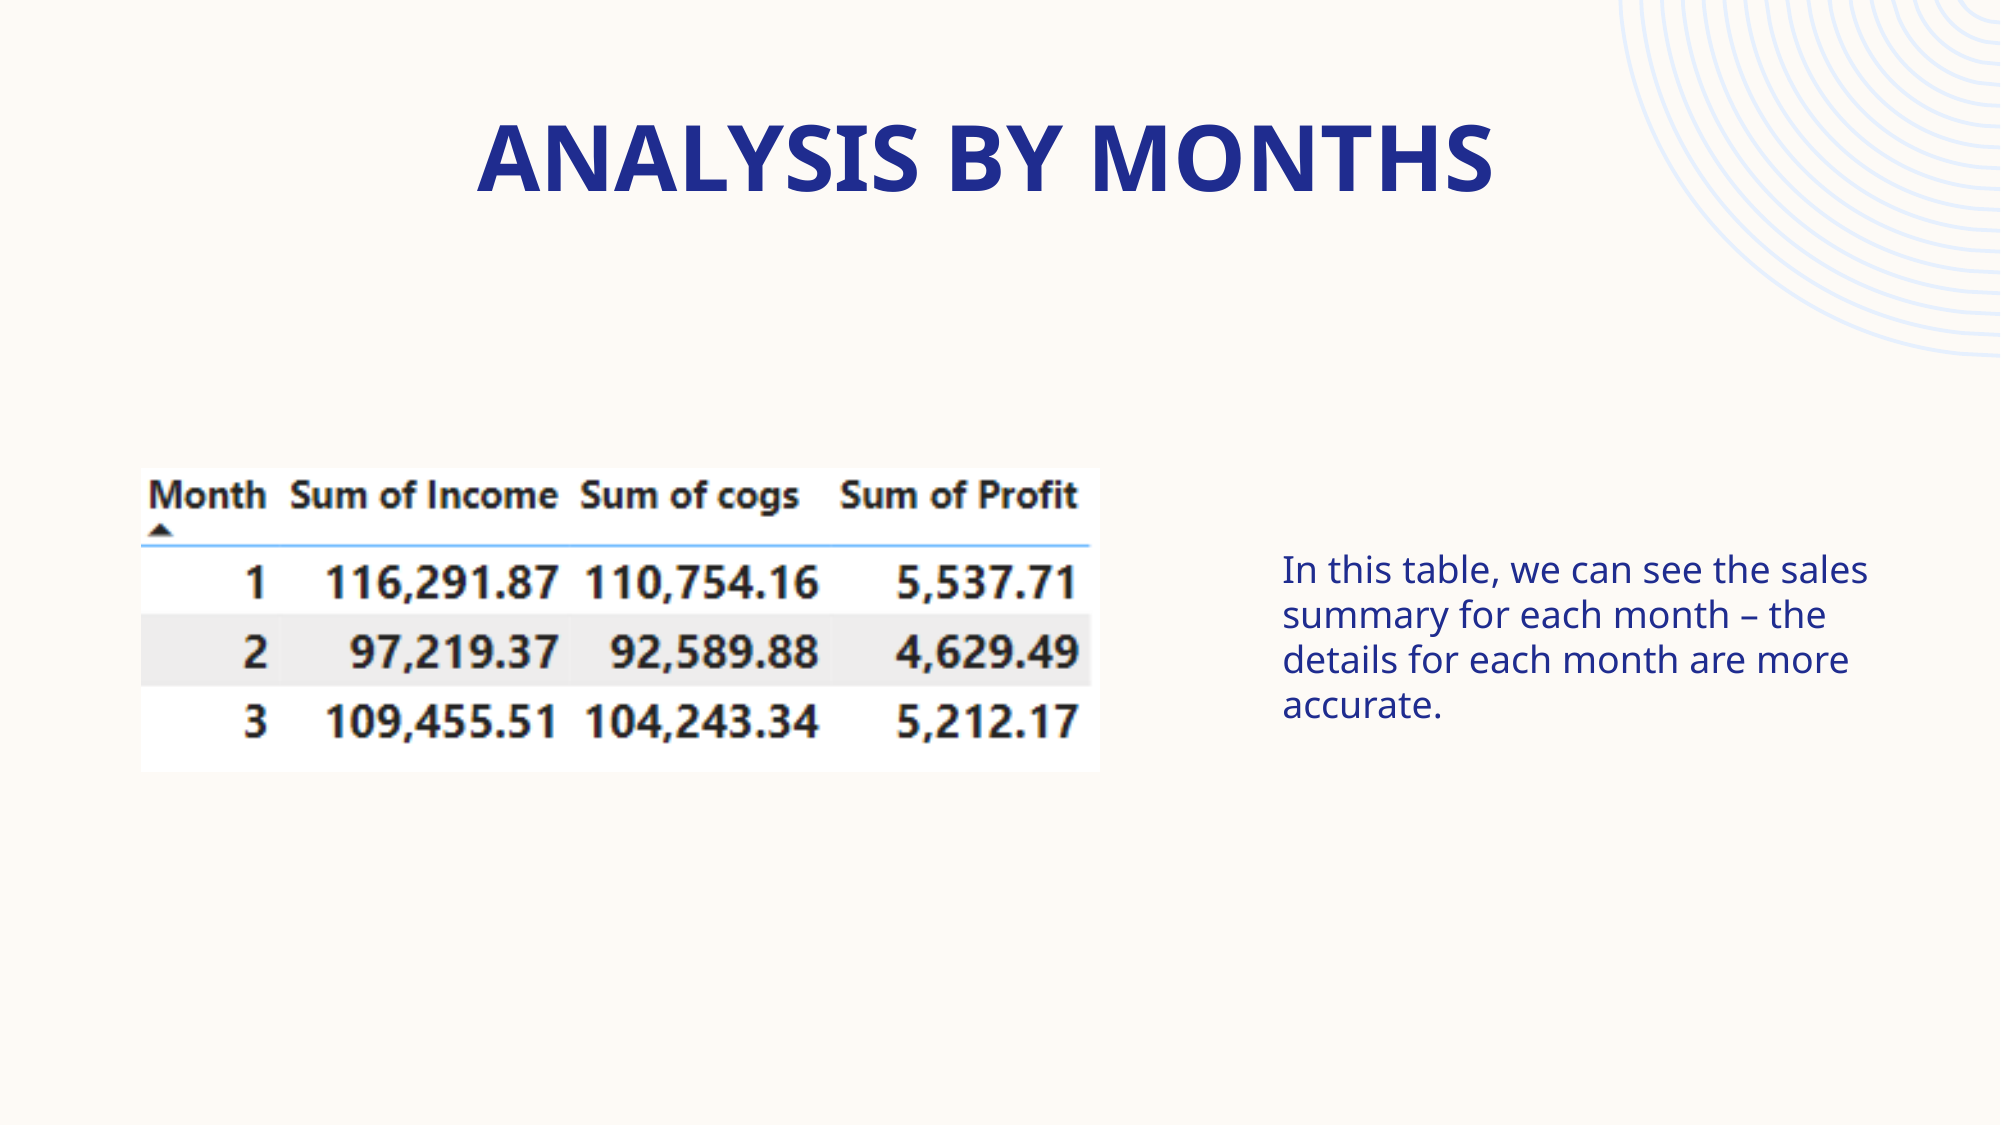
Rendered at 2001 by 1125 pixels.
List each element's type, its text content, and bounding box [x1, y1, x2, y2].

slide_number In this table, we can see the sales summary for each month – the details for each month are more accurate. [1267, 533, 1910, 739]
picture [141, 468, 1100, 772]
title Analysis by Months [111, 92, 1862, 219]
